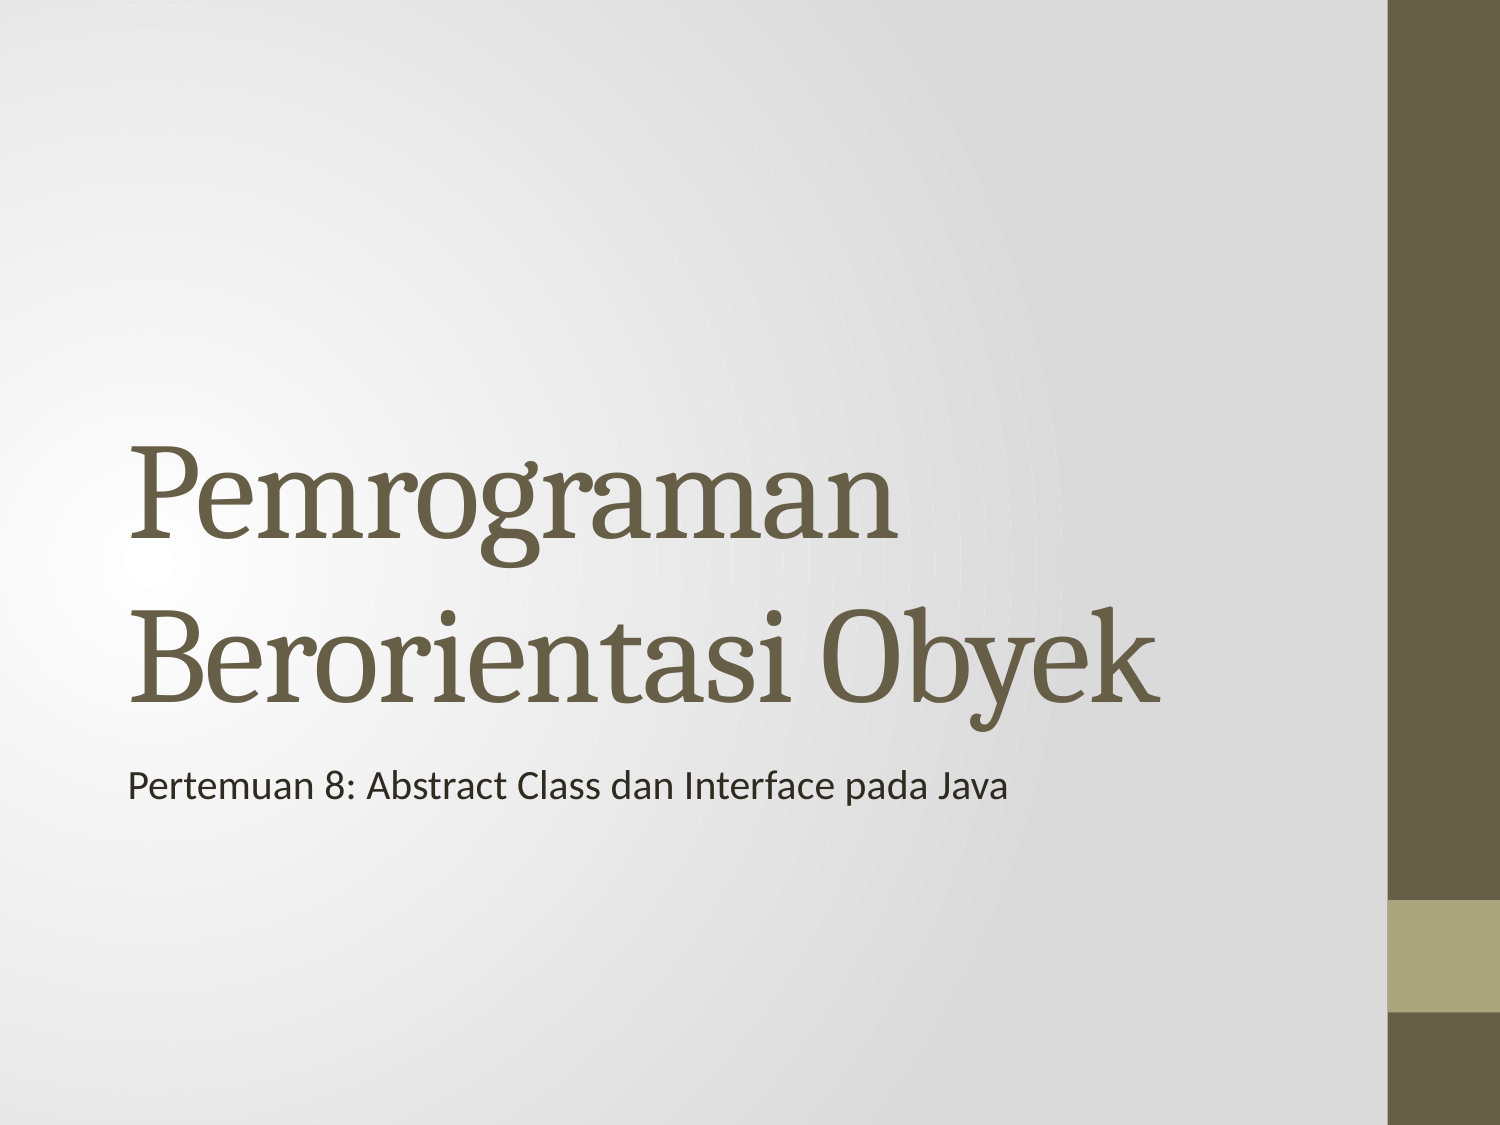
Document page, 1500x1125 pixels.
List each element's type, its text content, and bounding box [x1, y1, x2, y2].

title Pemrograman Berorientasi Obyek [112, 312, 1350, 738]
subtitle Pertemuan 8: Abstract Class dan Interface pada Java [112, 750, 1173, 925]
